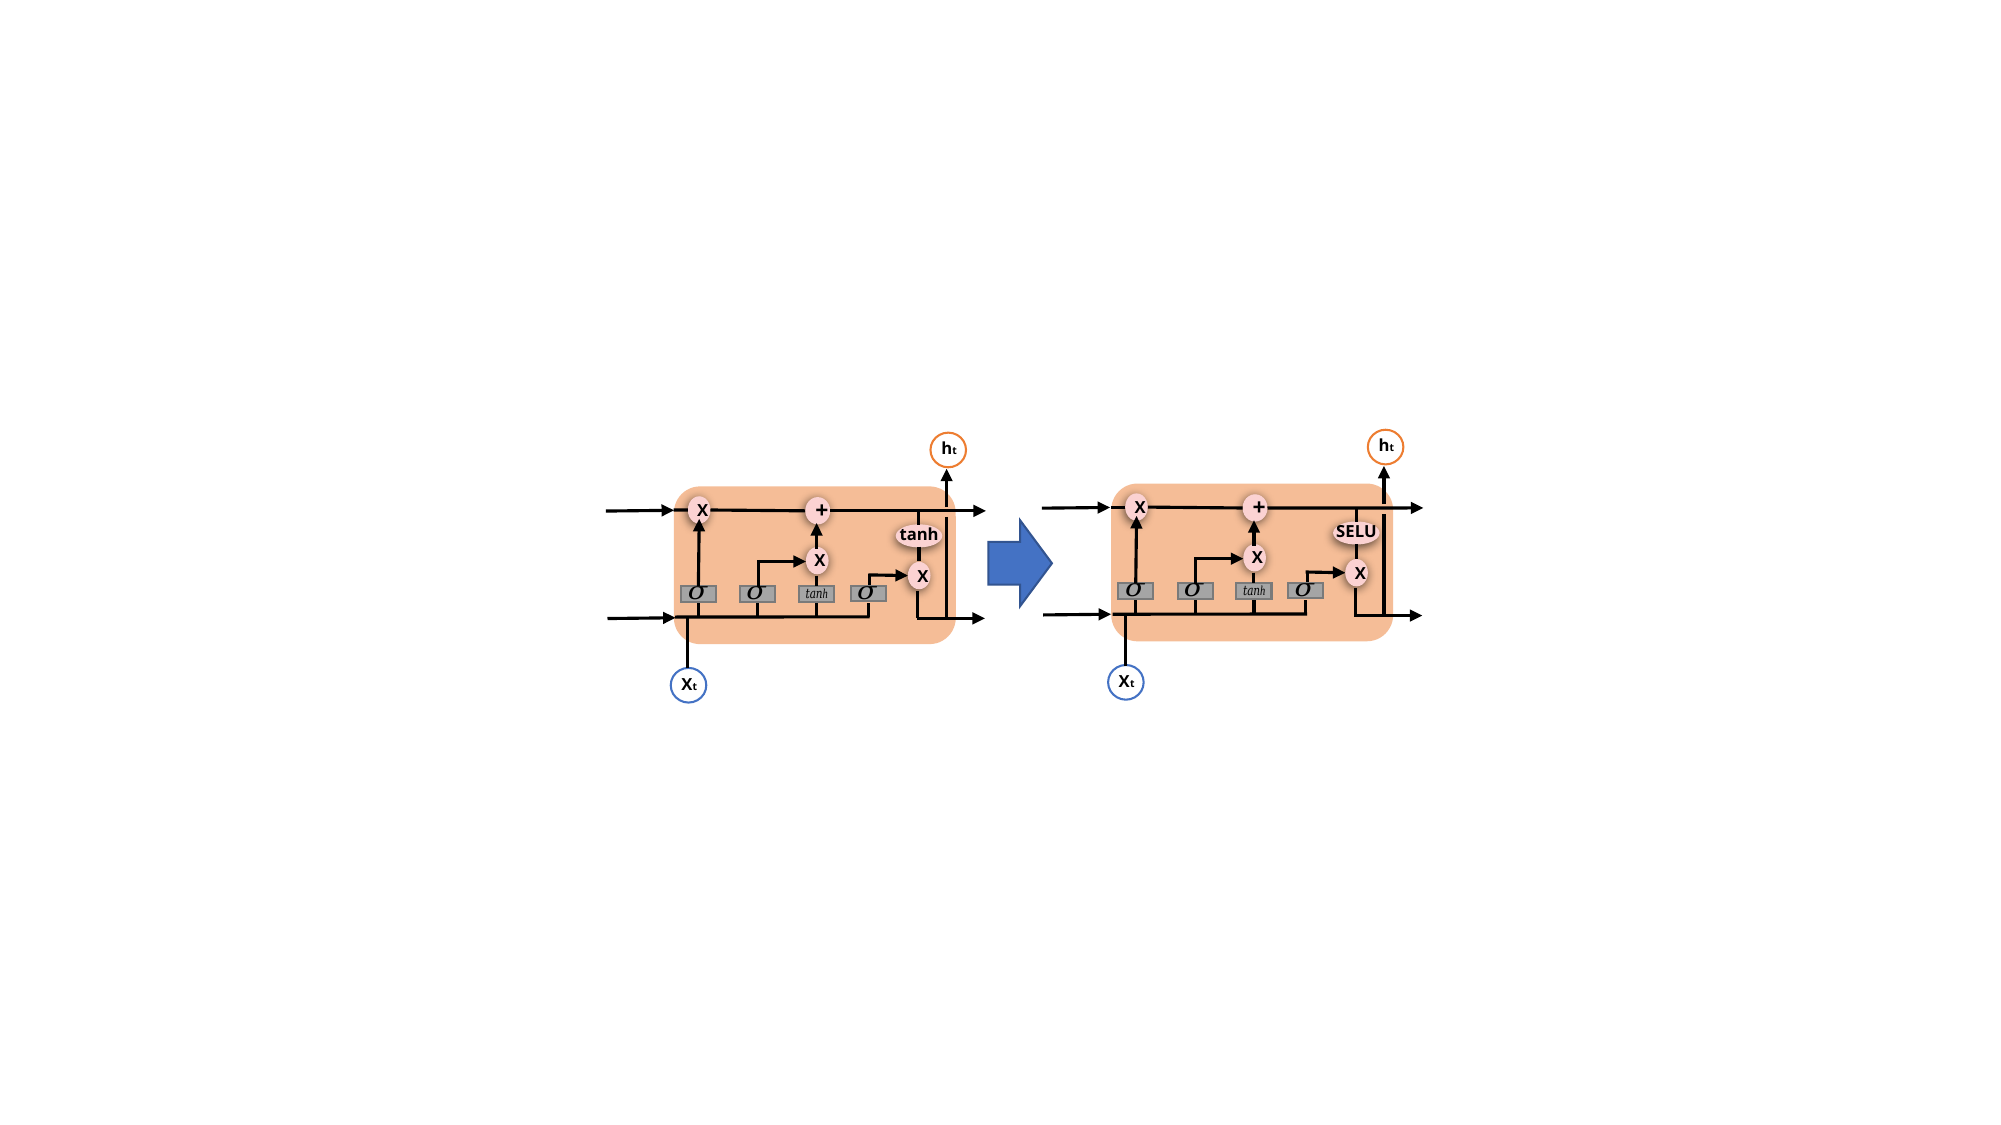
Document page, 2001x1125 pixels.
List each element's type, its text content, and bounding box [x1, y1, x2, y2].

text_box [1111, 509, 1134, 614]
text_box SELU [1385, 513, 1394, 549]
text_box [680, 585, 717, 603]
text_box [700, 512, 815, 615]
text_box [987, 517, 1054, 610]
text_box + [1237, 484, 1271, 528]
text_box Xt [1098, 663, 1156, 699]
text_box X [902, 558, 936, 593]
text_box [1121, 483, 1393, 506]
text_box ht [924, 430, 974, 465]
text_box X [1340, 555, 1373, 590]
text_box X [799, 542, 833, 578]
text_box [937, 465, 959, 469]
text_box [920, 512, 956, 516]
text_box [1111, 491, 1119, 506]
text_box [673, 512, 697, 617]
text_box ht [1361, 427, 1412, 463]
text_box tanh [882, 516, 946, 552]
text_box [1137, 509, 1252, 612]
text_box [1117, 582, 1154, 600]
text_box tanh [948, 516, 956, 552]
text_box Xt [660, 666, 718, 702]
text_box SELU [1319, 513, 1383, 549]
text_box [850, 585, 887, 602]
text_box [919, 552, 945, 617]
text_box [1177, 582, 1214, 600]
text_box [818, 512, 917, 615]
text_box [798, 585, 835, 603]
text_box + [800, 487, 834, 530]
text_box [1235, 582, 1273, 600]
text_box [1287, 582, 1324, 599]
text_box [739, 585, 776, 603]
text_box [683, 486, 956, 509]
text_box X [682, 492, 716, 528]
text_box [689, 577, 956, 645]
text_box [1111, 615, 1124, 638]
text_box [948, 552, 956, 617]
text_box [674, 493, 682, 508]
text_box [1127, 510, 1394, 642]
text_box X [1237, 539, 1270, 575]
text_box [674, 619, 686, 640]
text_box X [1119, 489, 1153, 525]
